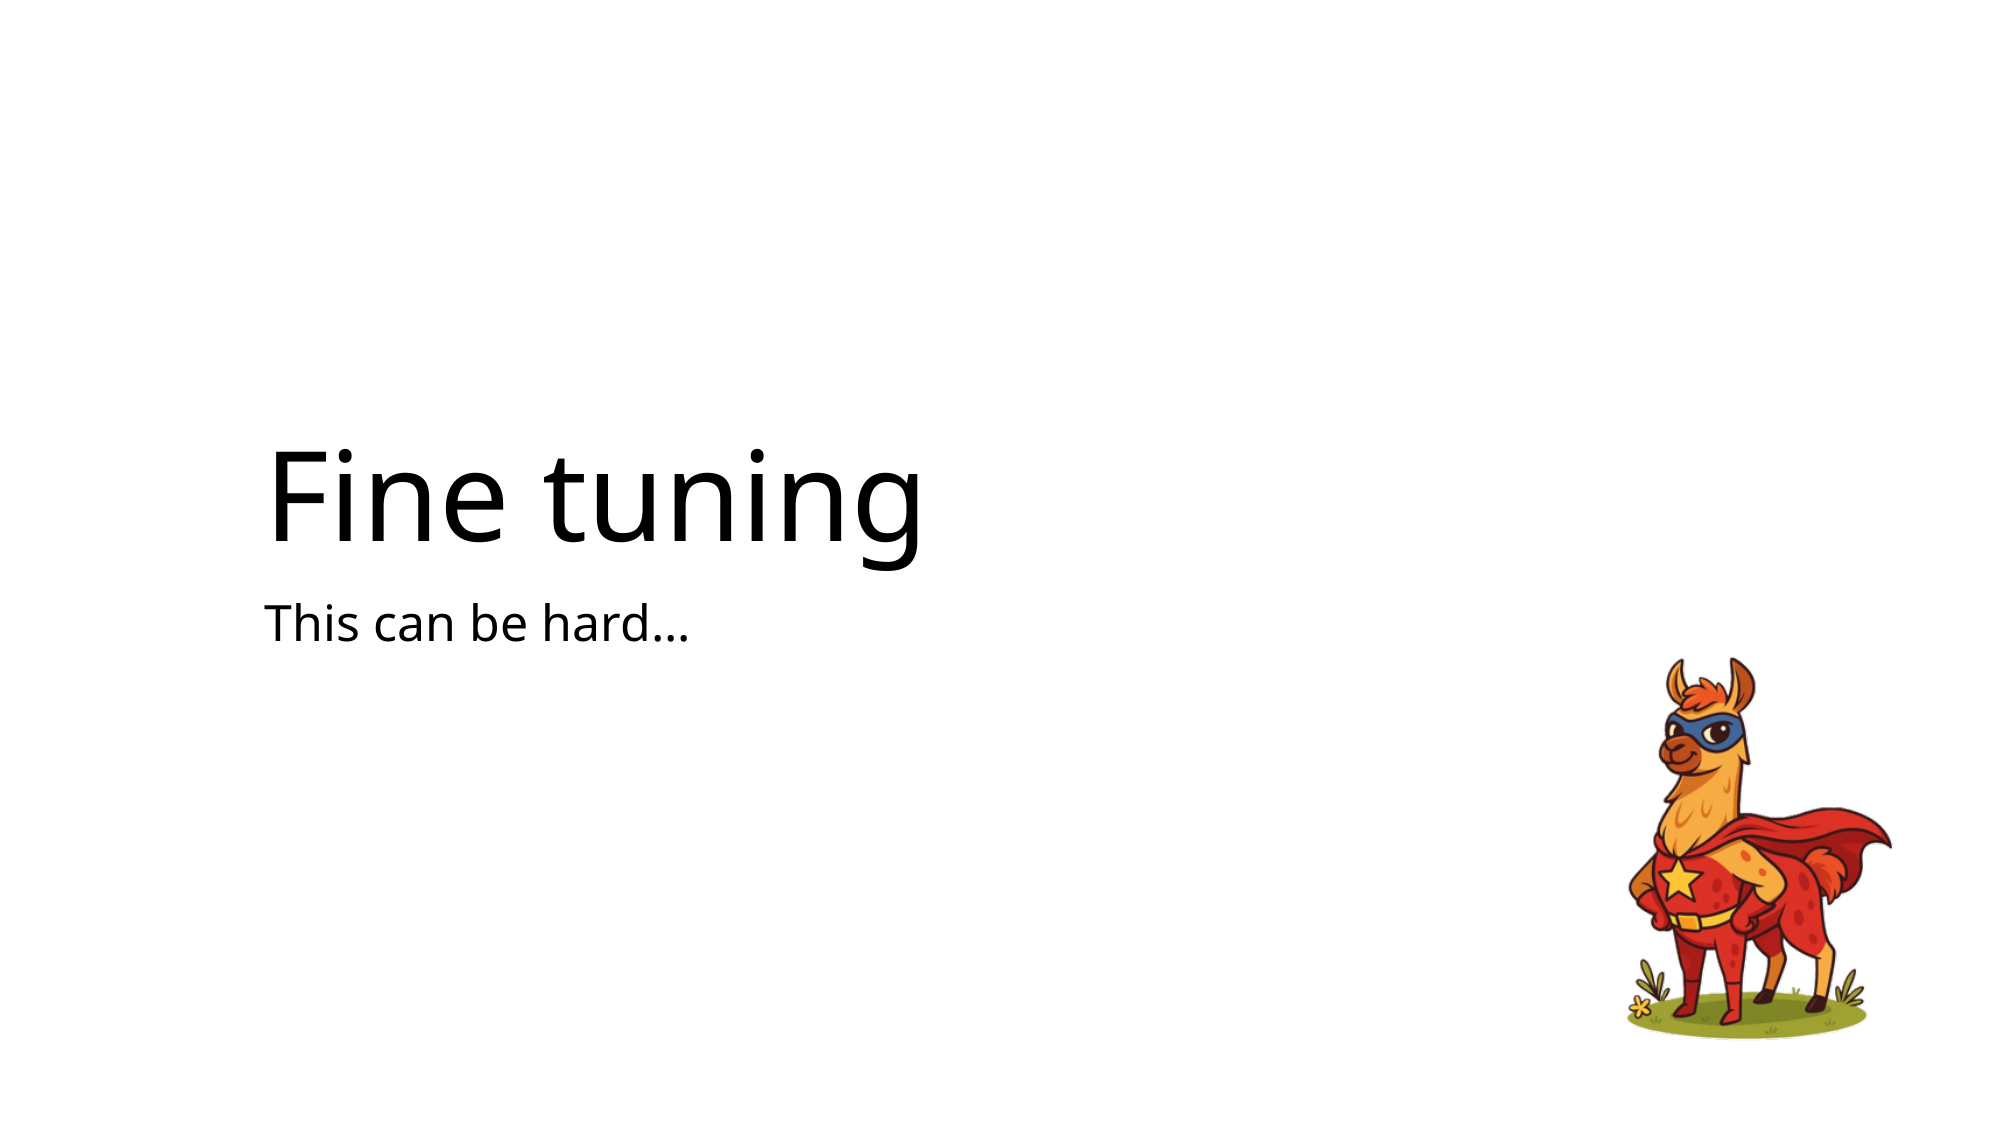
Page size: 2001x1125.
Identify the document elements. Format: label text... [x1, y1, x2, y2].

picture [1595, 630, 1905, 1092]
subtitle This can be hard... [249, 590, 1750, 863]
title Fine tuning [249, 184, 1750, 576]
